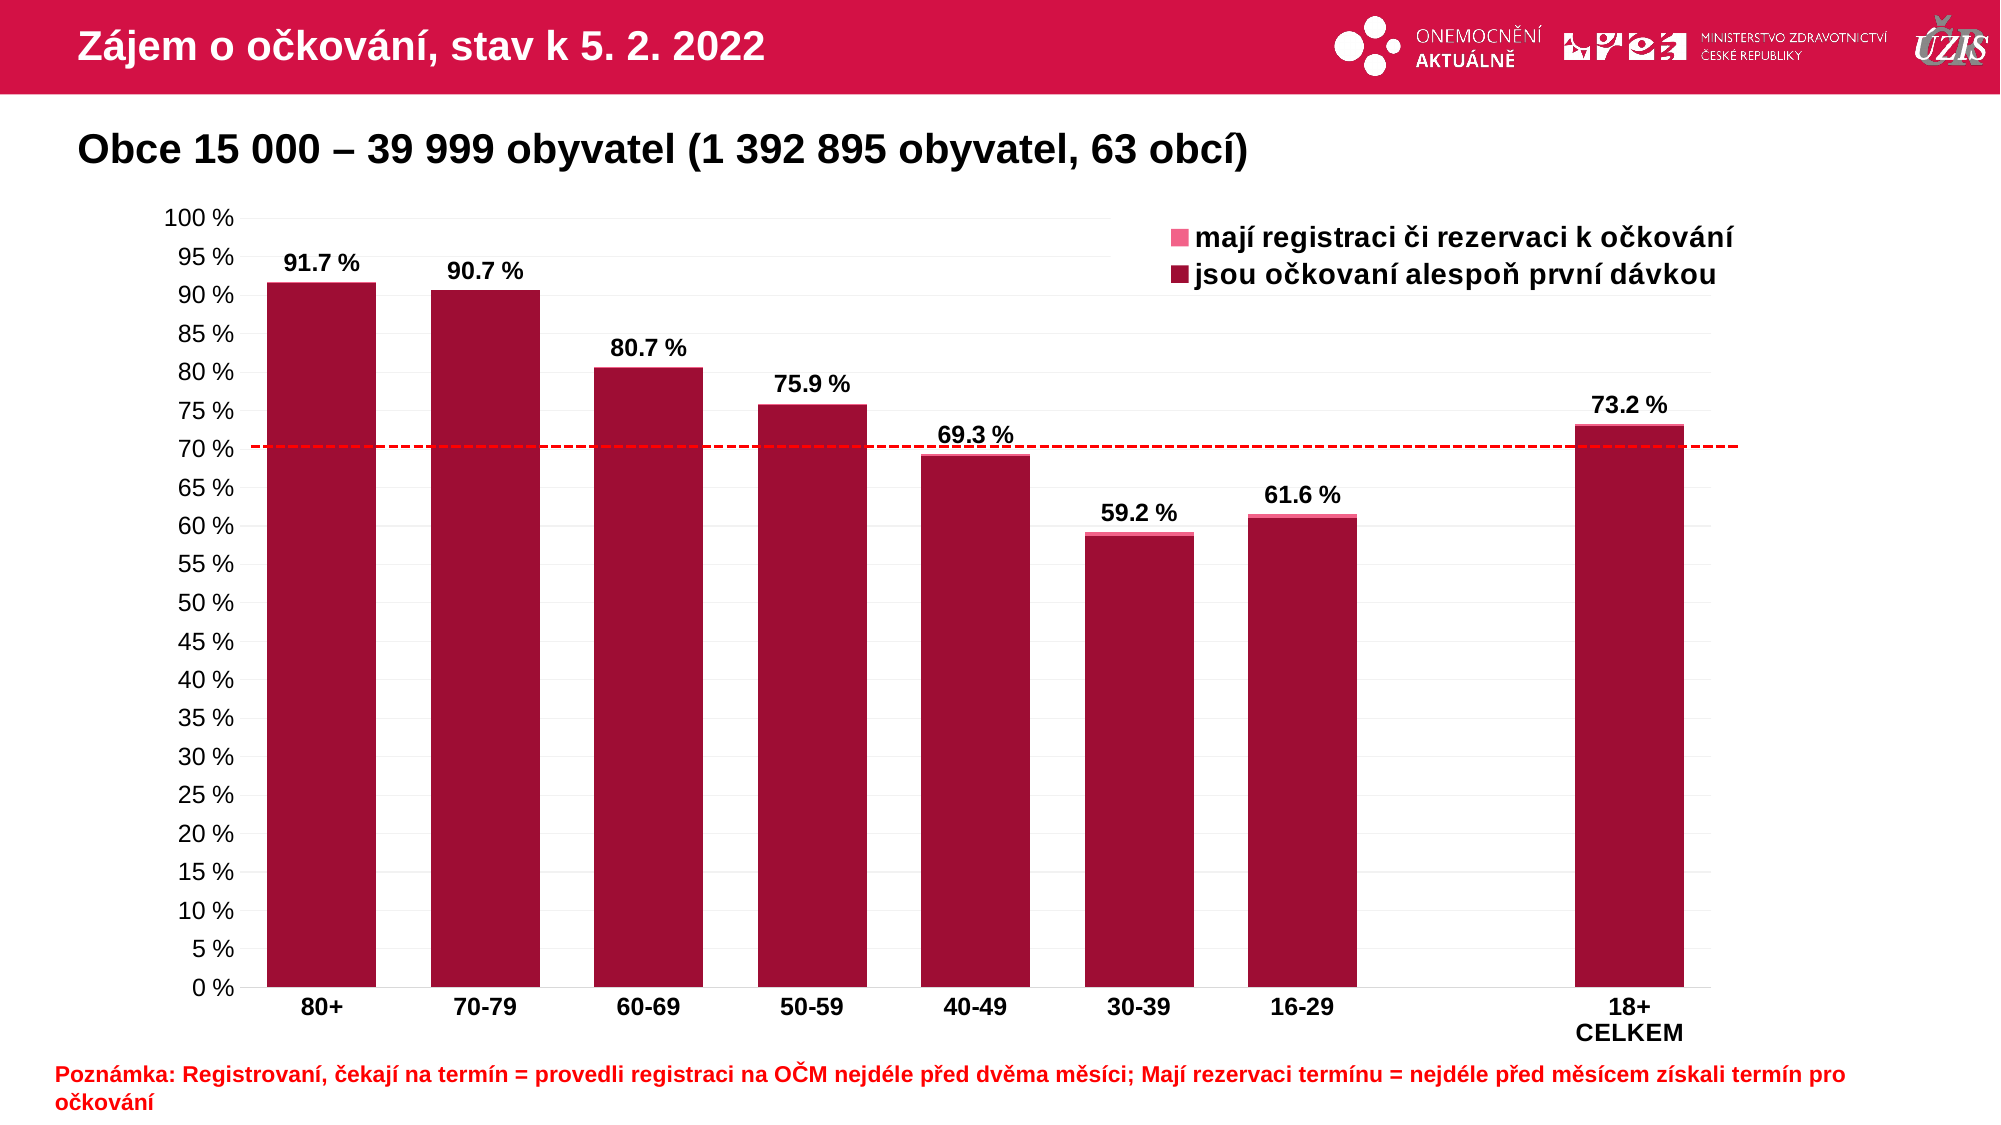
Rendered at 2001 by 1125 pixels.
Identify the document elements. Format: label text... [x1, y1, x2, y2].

chart [163, 190, 1822, 1051]
picture [1915, 15, 1989, 66]
picture [1563, 31, 1888, 60]
picture [1334, 16, 1542, 76]
title Zájem o očkování, stav k 5. 2. 2022 [62, 0, 948, 95]
text_box Poznámka: Registrovaní, čekají na termín = provedli registraci na OČM nejdéle před dvěma měsíci; Mají rezervaci termínu = nejdéle před měsícem získali termín pro očkování [40, 1052, 1962, 1123]
text_box Obce 15 000 – 39 999 obyvatel (1 392 895 obyvatel, 63 obcí) [62, 113, 1922, 179]
